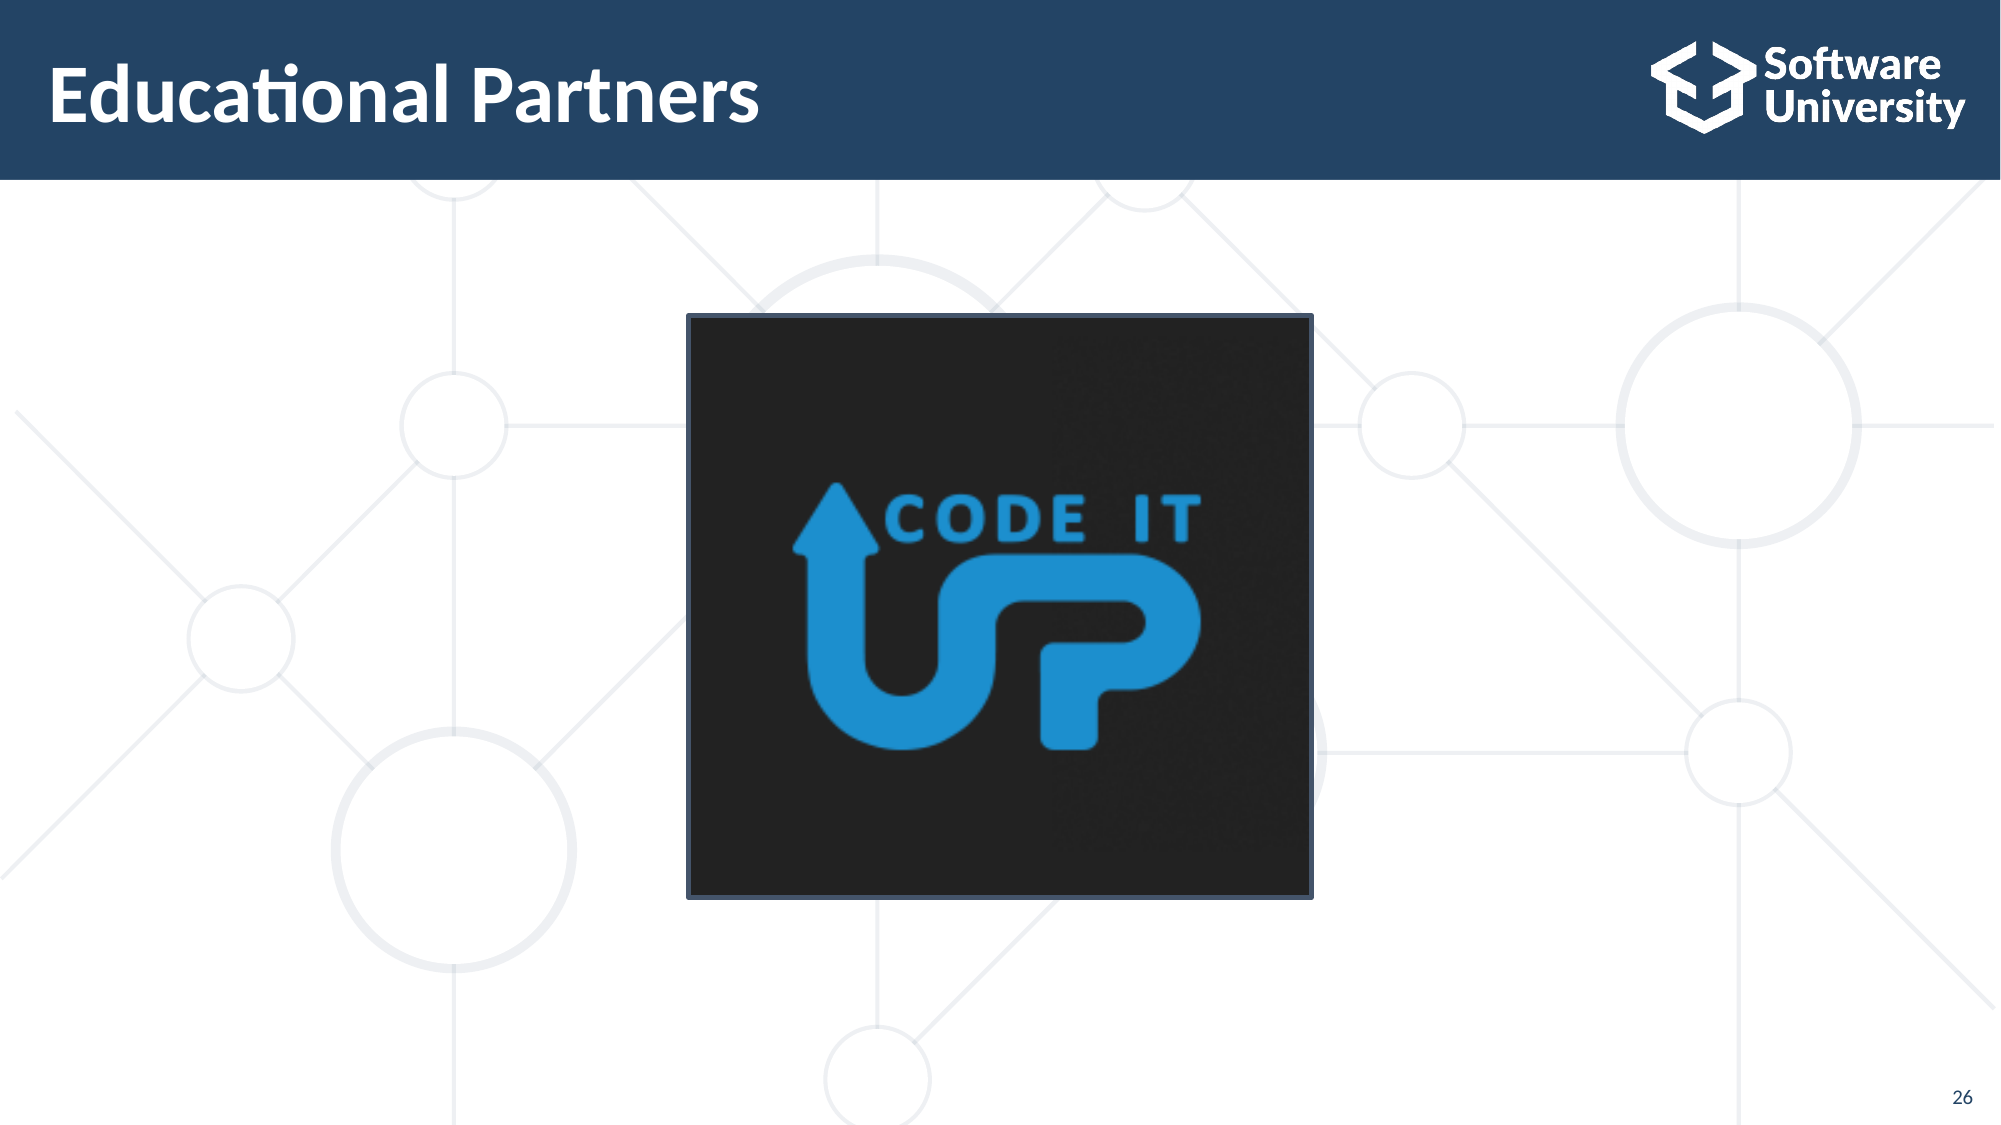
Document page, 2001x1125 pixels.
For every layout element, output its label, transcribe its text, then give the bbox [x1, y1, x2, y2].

title Educational Partners [31, 16, 1625, 162]
picture [690, 317, 1310, 896]
slide_number 26 [1927, 1067, 1989, 1117]
picture [1651, 41, 1966, 134]
